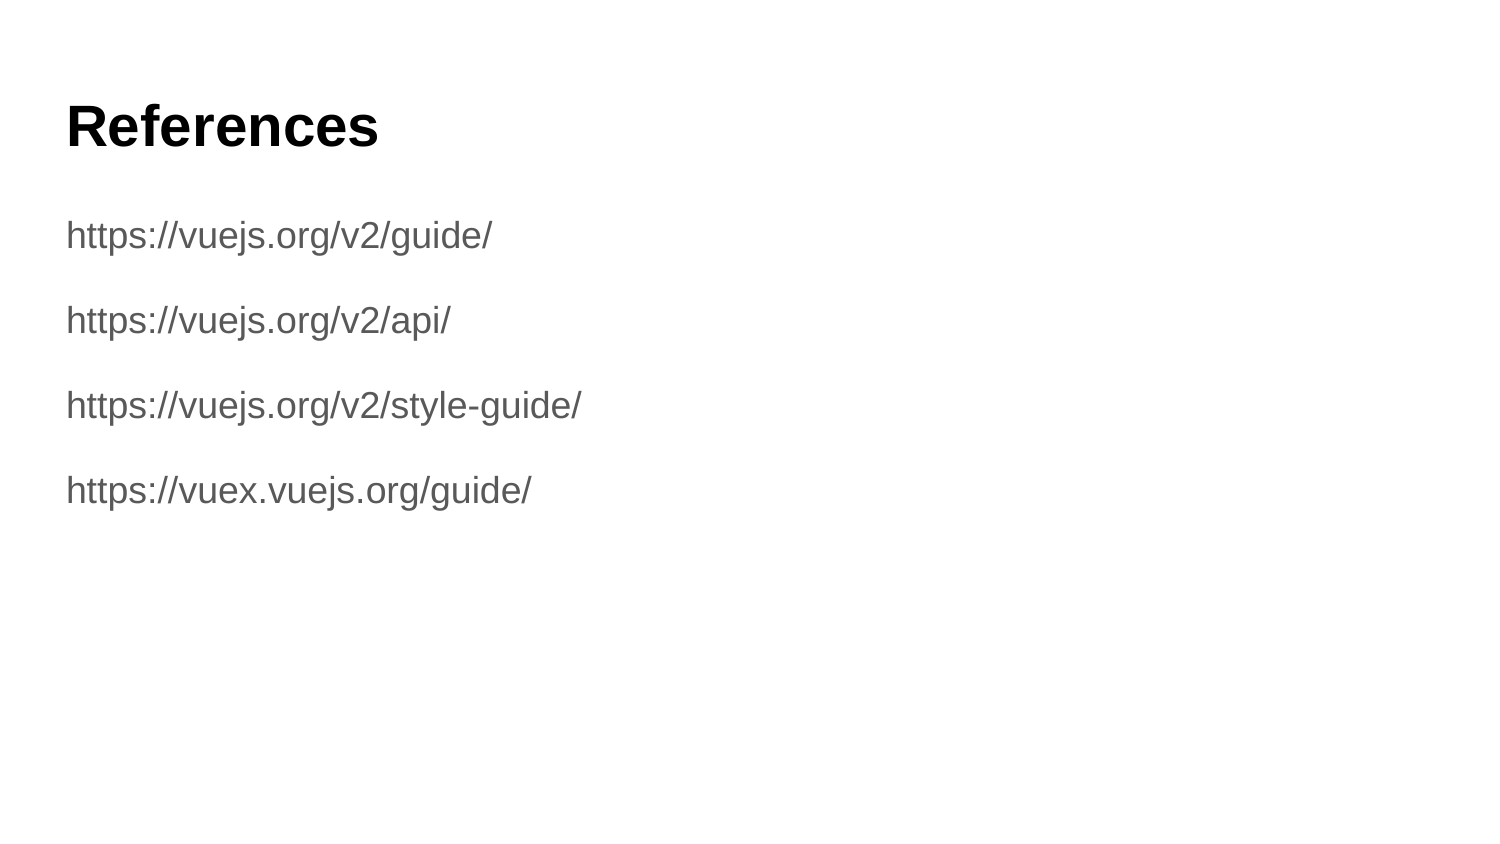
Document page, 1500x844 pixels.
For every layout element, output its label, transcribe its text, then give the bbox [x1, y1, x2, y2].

title References [51, 72, 1449, 167]
list https://vuejs.org/v2/guide/ https://vuejs.org/v2/api/ https://vuejs.org/v2/style-guide/ https://vuex.vuejs.org/guide/ [51, 189, 1449, 750]
